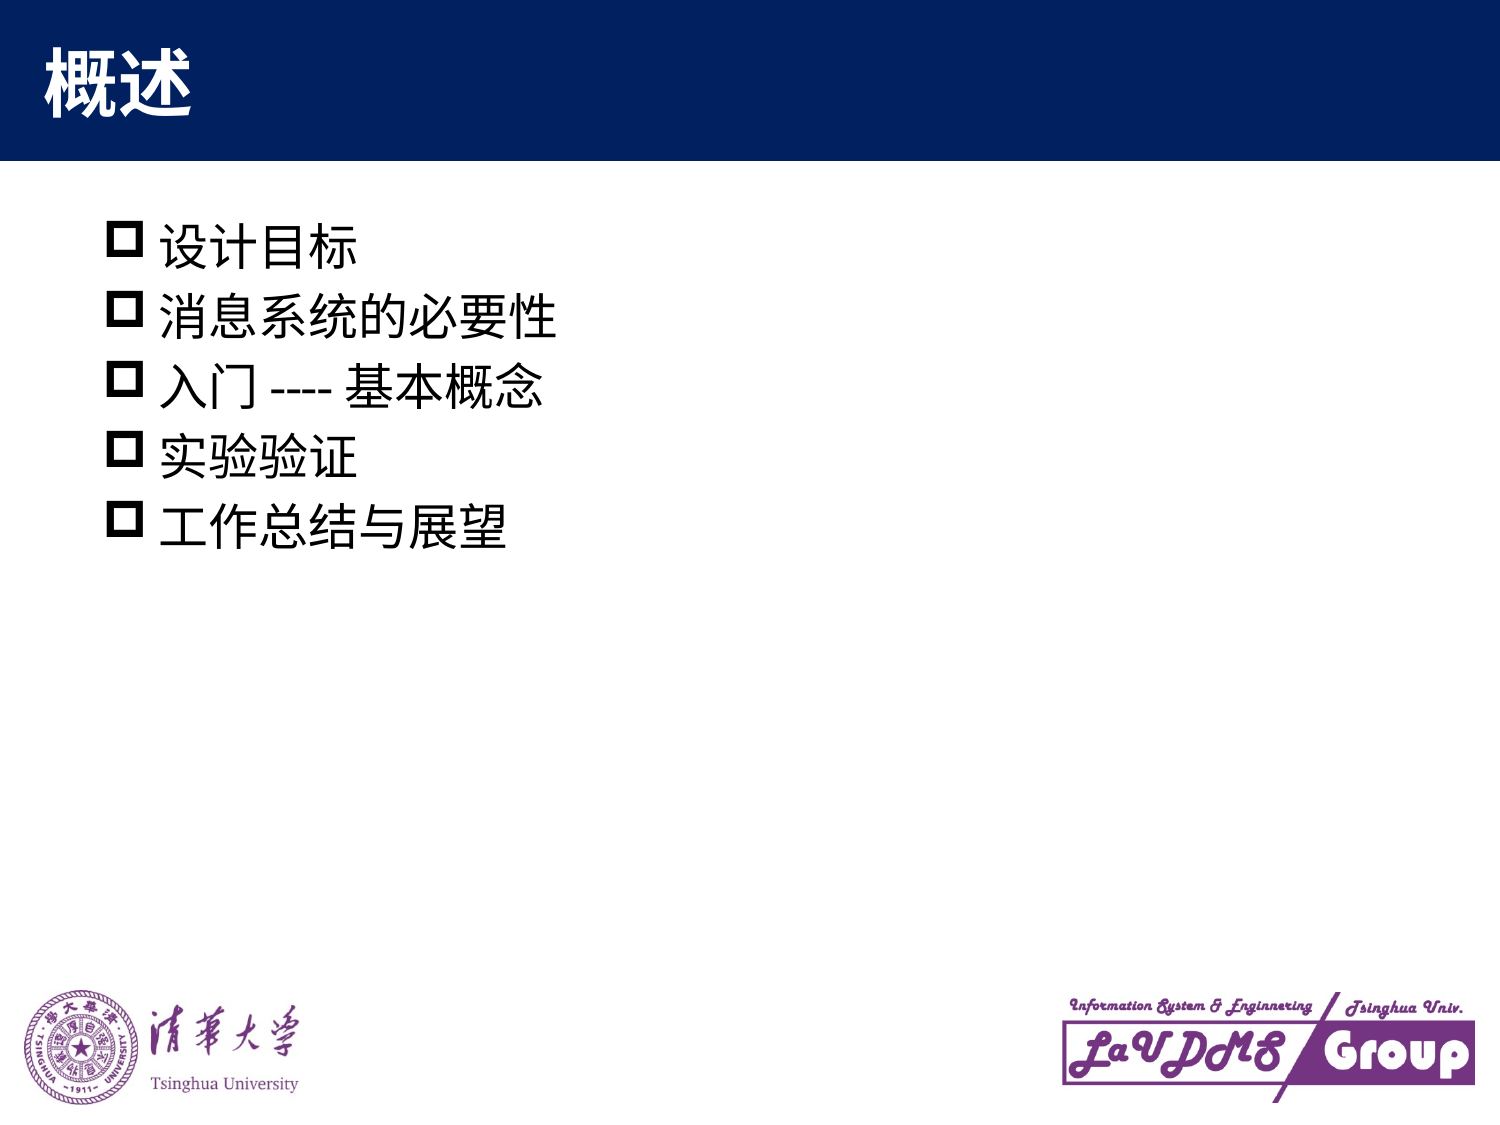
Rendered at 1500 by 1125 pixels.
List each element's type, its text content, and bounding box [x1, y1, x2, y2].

picture [1062, 992, 1475, 1103]
list 设计目标 消息系统的必要性 入门----基本概念 实验验证 工作总结与展望 [87, 207, 1401, 988]
picture [24, 990, 300, 1105]
title 概述 [27, 24, 1476, 138]
